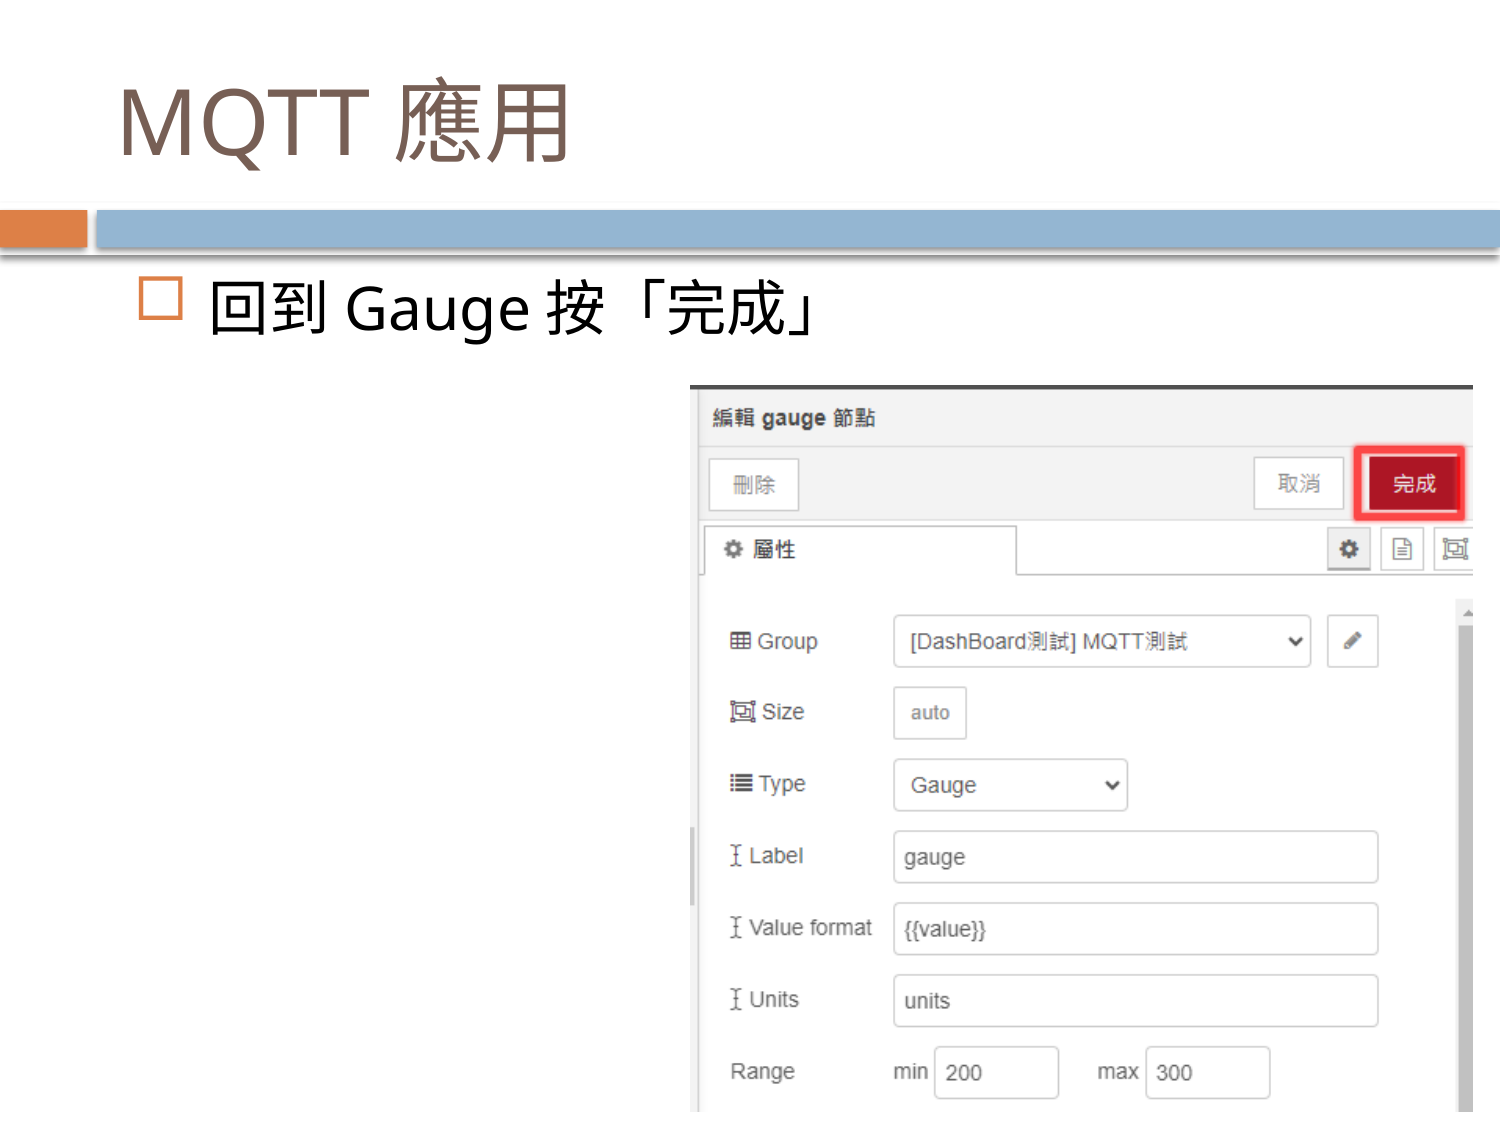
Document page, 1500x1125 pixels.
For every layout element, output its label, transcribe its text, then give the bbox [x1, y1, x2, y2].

picture [690, 385, 1473, 1113]
list 回到Gauge按「完成」 [100, 262, 1436, 1070]
title MQTT應用 [100, 37, 1438, 200]
